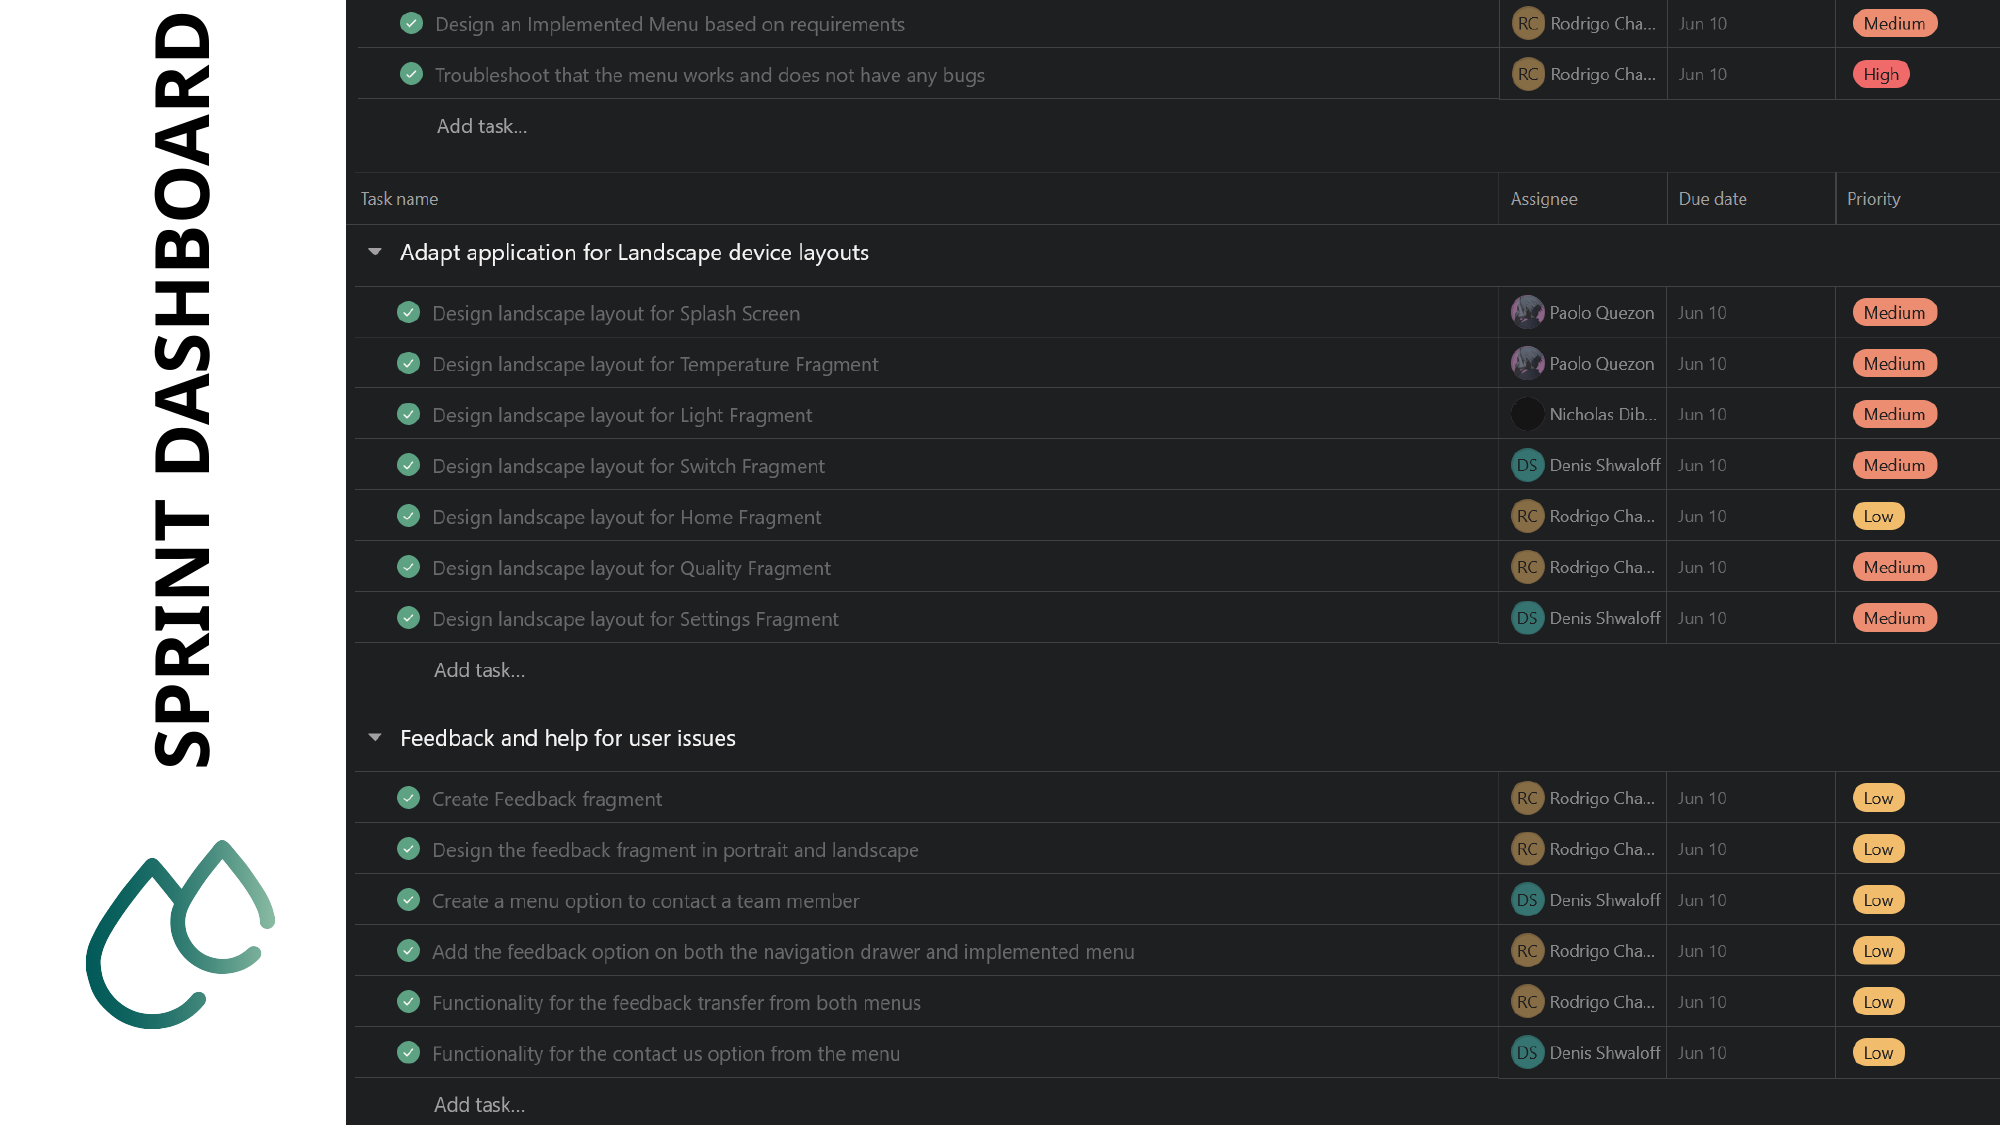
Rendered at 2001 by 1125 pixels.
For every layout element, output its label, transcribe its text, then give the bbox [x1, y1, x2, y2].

picture [346, 0, 2000, 1125]
text_box SPRINT DASHBOARD [127, 0, 233, 786]
picture [67, 822, 293, 1047]
